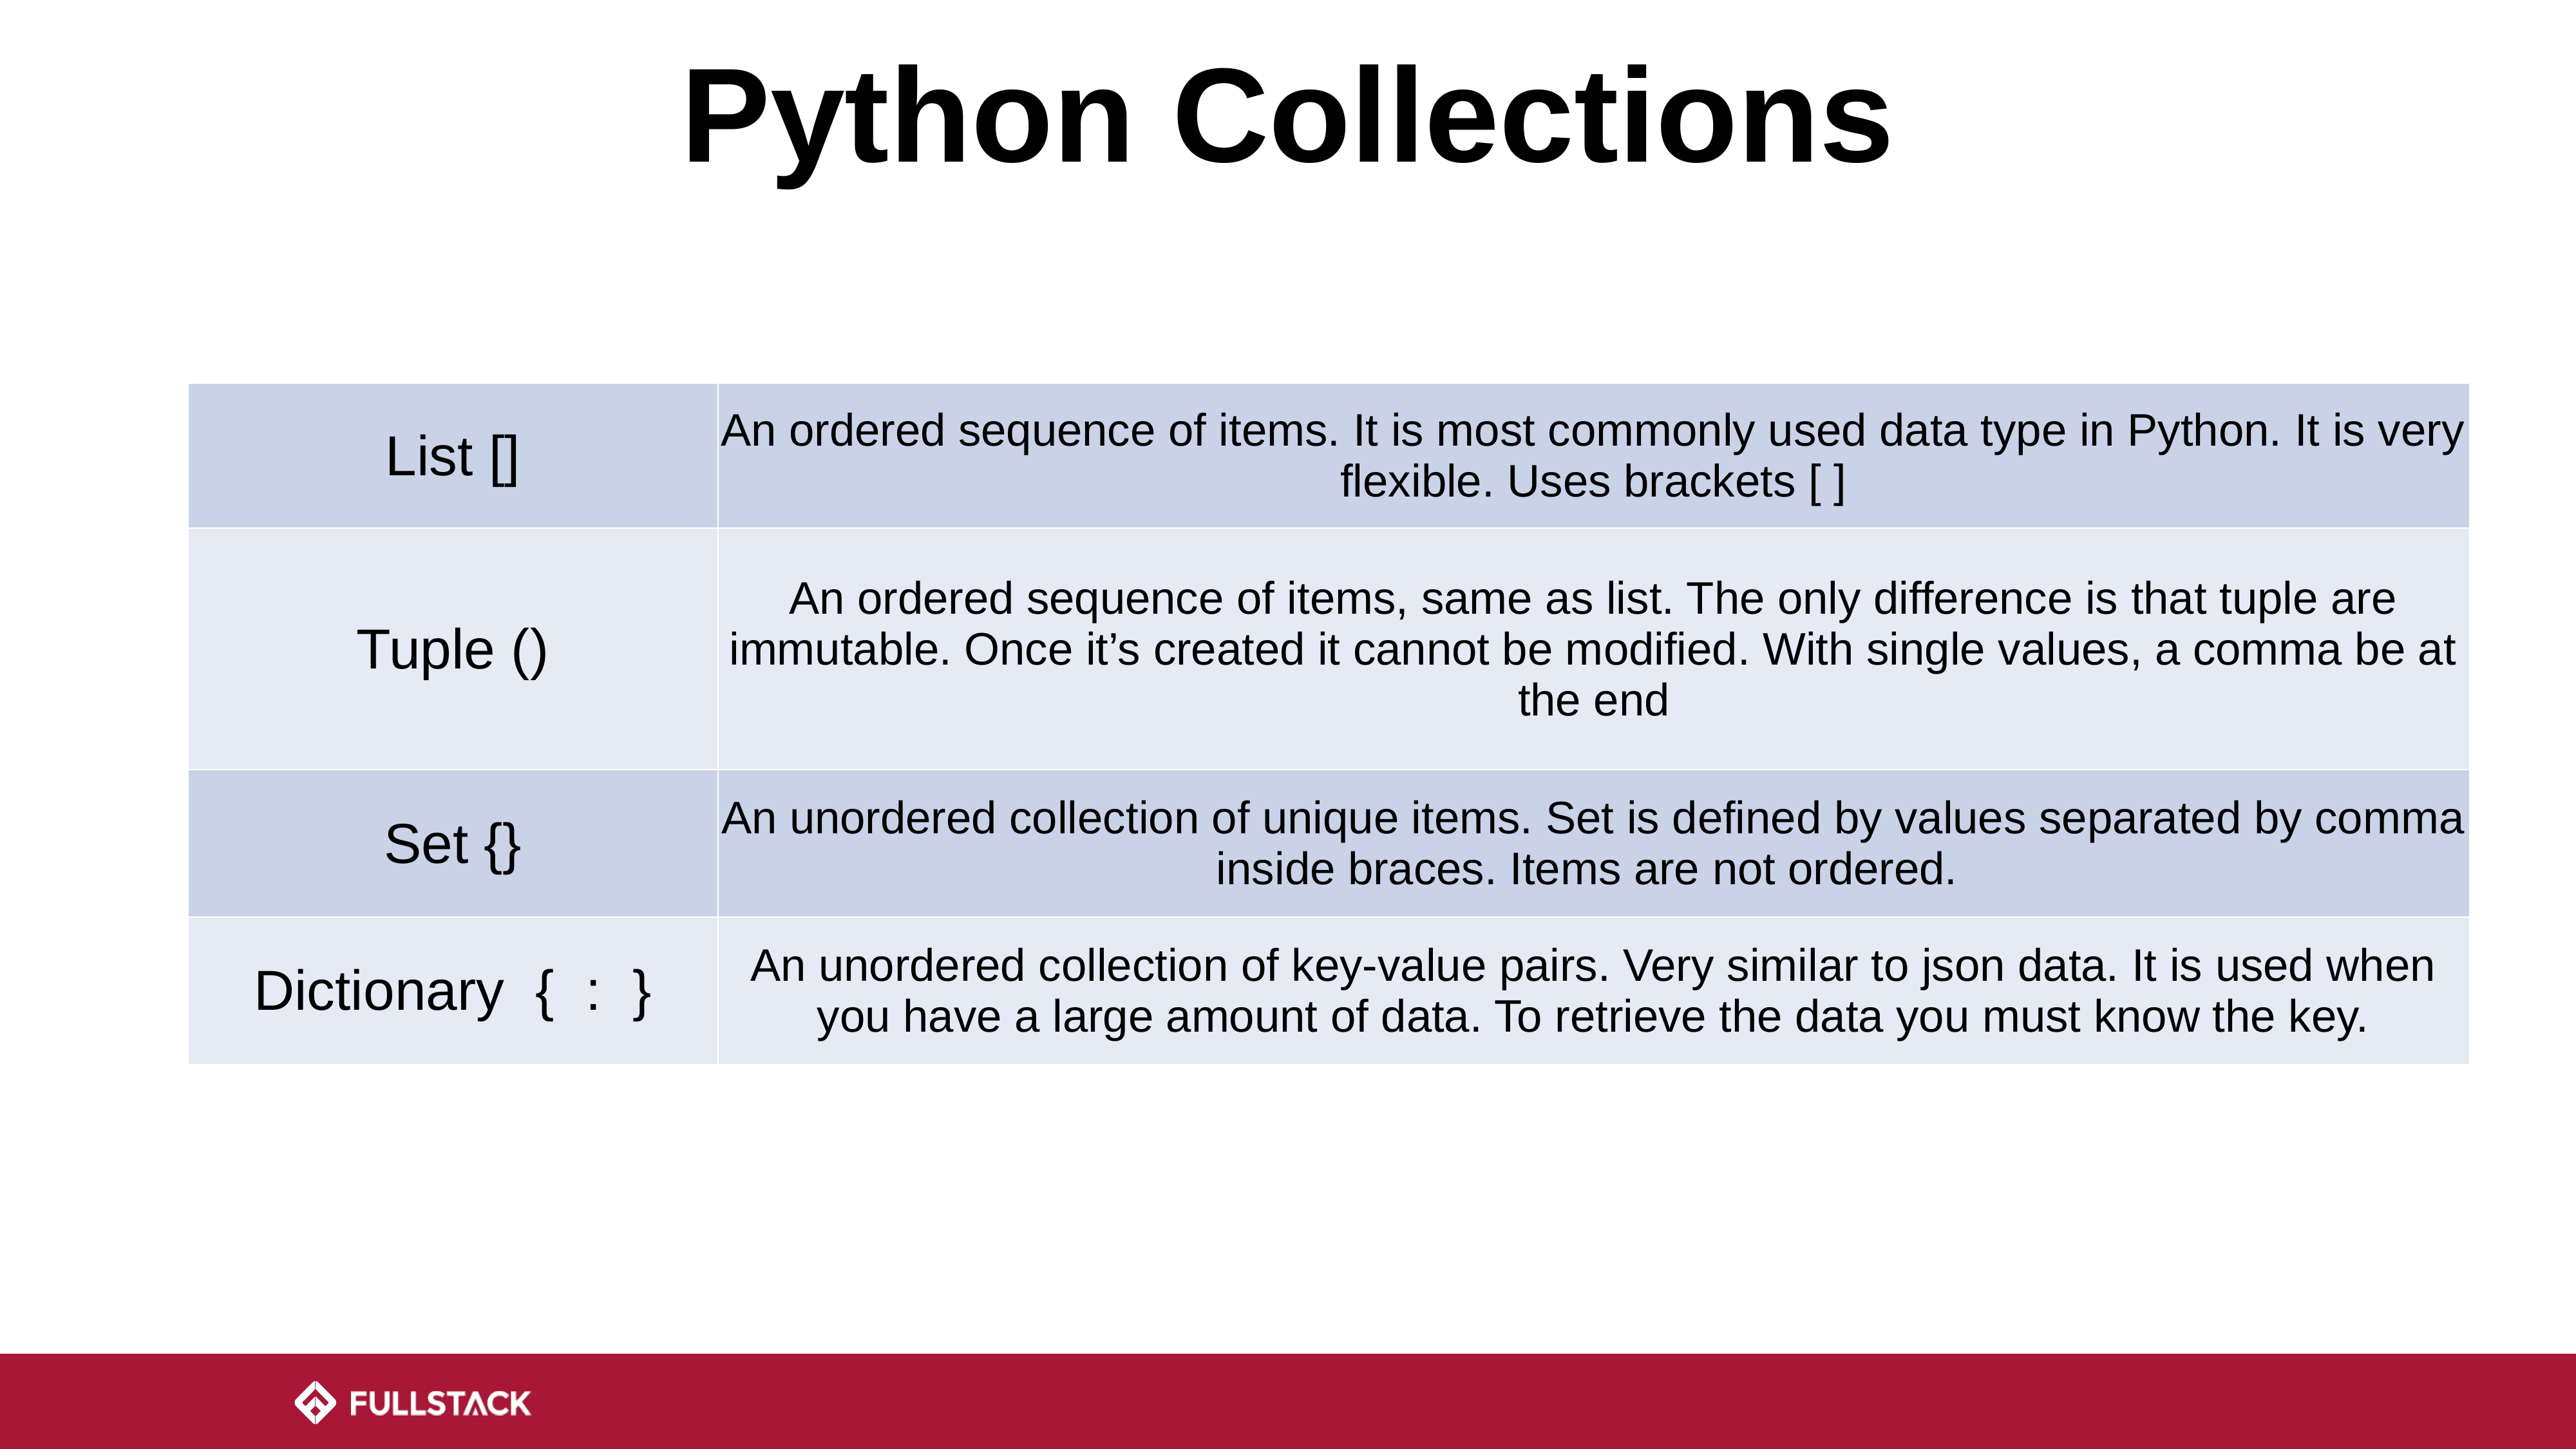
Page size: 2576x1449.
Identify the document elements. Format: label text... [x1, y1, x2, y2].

table_cell Dictionary { : } [189, 918, 717, 1064]
picture [0, 1354, 2576, 1449]
table_cell An unordered collection of key-value pairs. Very similar to json data. It is used when you have a large amount of data. To retrieve the data you must know the key. [719, 918, 2469, 1064]
table_cell Tuple () [189, 529, 717, 769]
title Python Collections [187, 4, 2389, 213]
table_cell An unordered collection of unique items. Set is defined by values separated by comma inside braces. Items are not ordered. [719, 770, 2469, 916]
table_header An ordered sequence of items. It is most commonly used data type in Python. It is very flexible. Uses brackets [ ] [719, 384, 2469, 527]
table_header List [] [189, 384, 717, 527]
table_cell Set {} [189, 770, 717, 916]
table_cell An ordered sequence of items, same as list. The only difference is that tuple are immutable. Once it’s created it cannot be modified. With single values, a comma be at the end [719, 529, 2469, 769]
